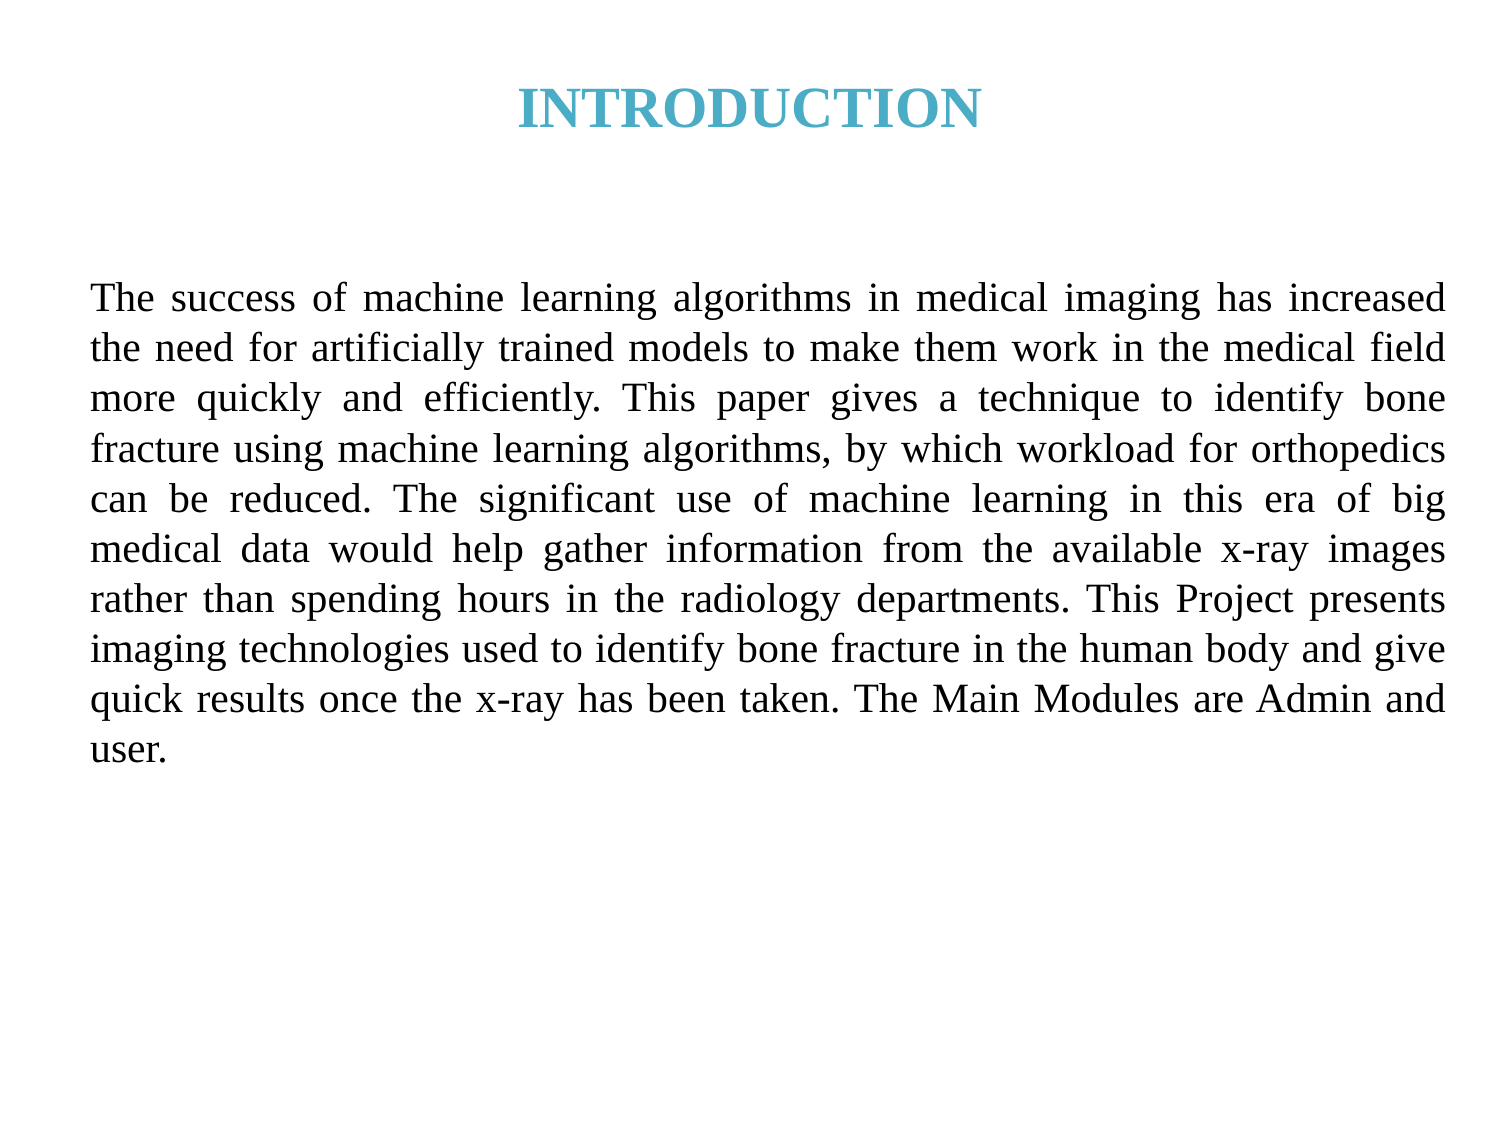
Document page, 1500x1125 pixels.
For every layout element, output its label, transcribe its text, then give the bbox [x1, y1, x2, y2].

title INTRODUCTION [75, 45, 1425, 233]
list The success of machine learning algorithms in medical imaging has increased the need for artificially trained models to make them work in the medical field more quickly and efficiently. This paper gives a technique to identify bone fracture using machine learning algorithms, by which workload for orthopedics can be reduced. The significant use of machine learning in this era of big medical data would help gather information from the available x-ray images rather than spending hours in the radiology departments. This Project presents imaging technologies used to identify bone fracture in the human body and give quick results once the x-ray has been taken. The Main Modules are Admin and user. [75, 262, 1463, 1005]
